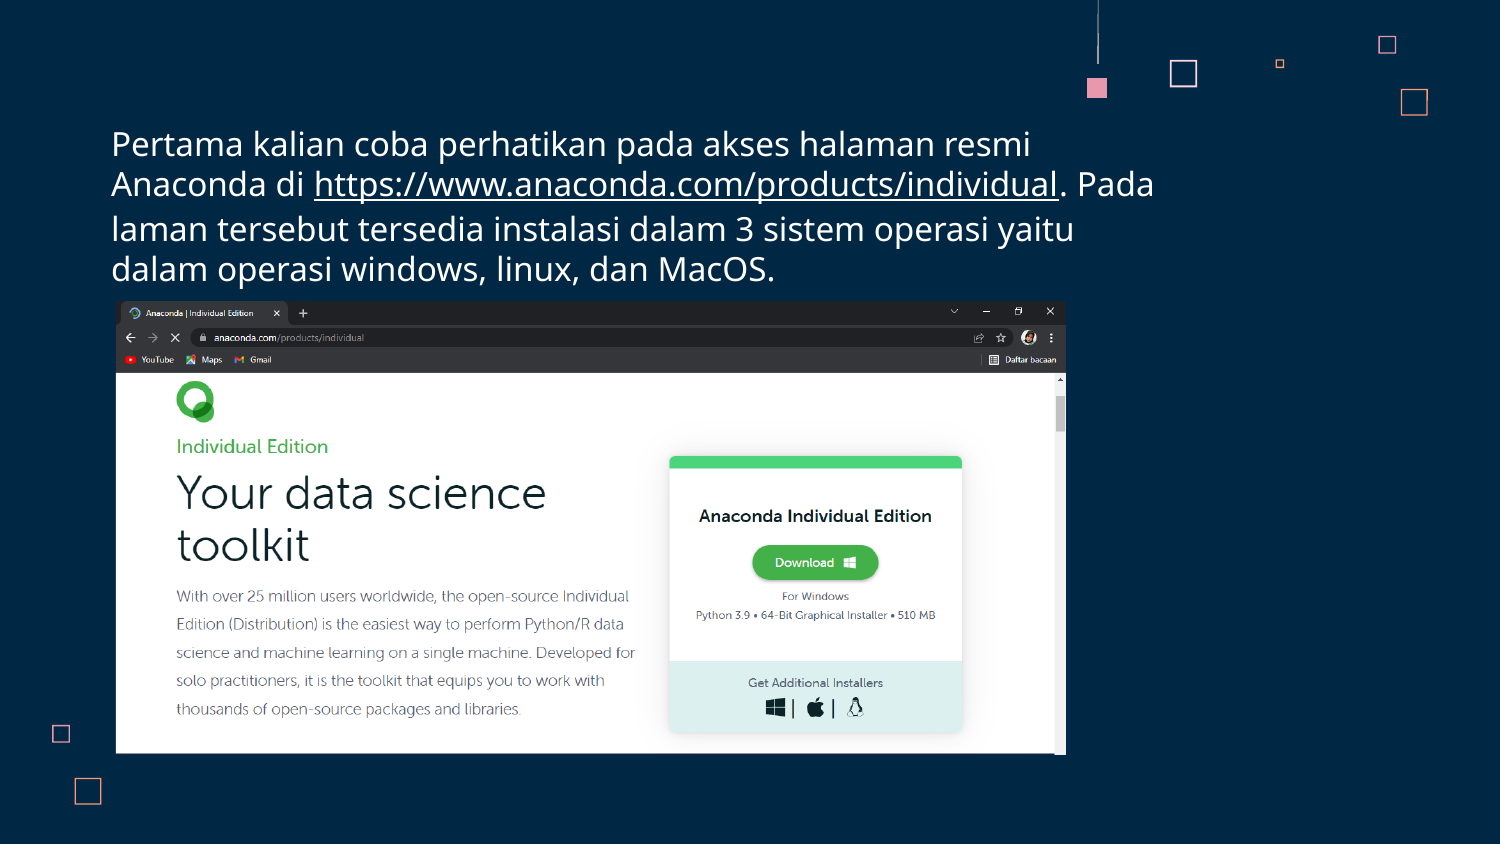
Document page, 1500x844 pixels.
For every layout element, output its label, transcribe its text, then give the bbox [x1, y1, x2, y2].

subtitle Pertama kalian coba perhatikan pada akses halaman resmi Anaconda di https://www.anaconda.com/products/individual. Pada laman tersebut tersedia instalasi dalam 3 sistem operasi yaitu dalam operasi windows, linux, dan MacOS. [96, 107, 1190, 302]
picture [115, 301, 1067, 755]
